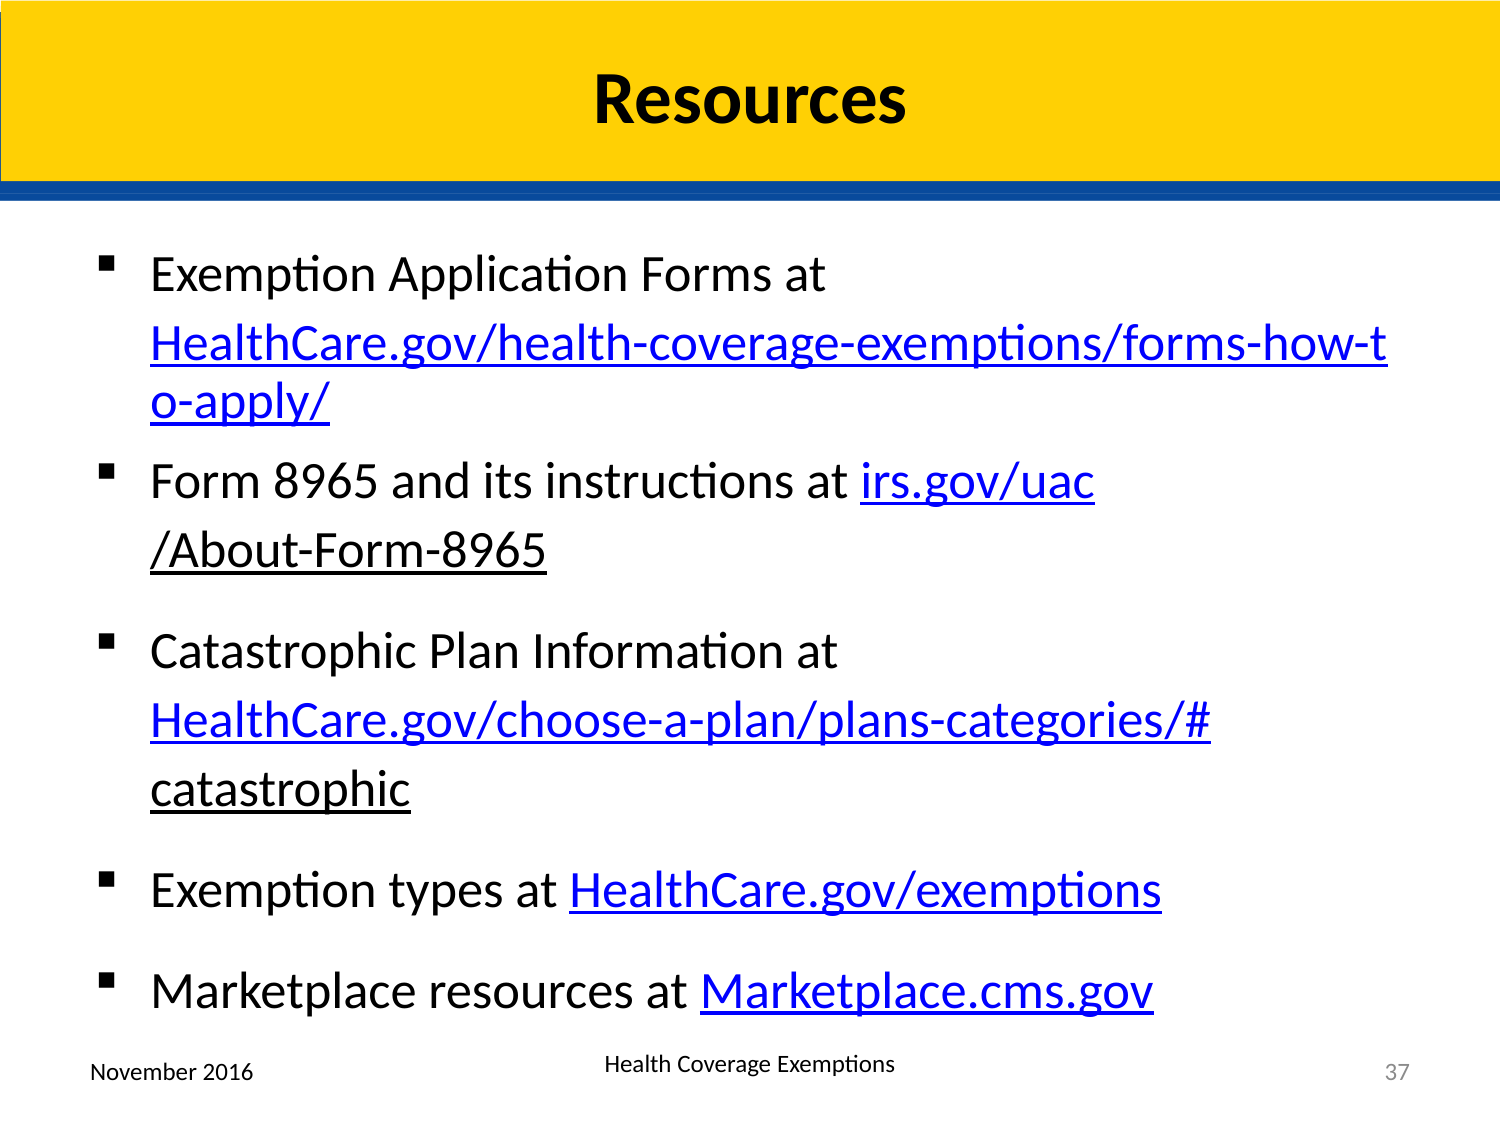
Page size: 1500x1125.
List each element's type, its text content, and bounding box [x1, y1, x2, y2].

list Exemption Application Forms at HealthCare.gov/health-coverage-exemptions/forms-how-to-apply/ Form 8965 and its instructions at irs.gov/uac/About-Form-8965 Catastrophic Plan Information at HealthCare.gov/choose-a-plan/plans-categories/#catastrophic Exemption types at HealthCare.gov/exemptions Marketplace resources at Marketplace.cms.gov [79, 224, 1430, 968]
title Resources [0, 5, 1500, 182]
footer Health Coverage Exemptions [425, 1040, 1075, 1100]
slide_number 37 [1075, 1040, 1425, 1100]
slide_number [75, 1040, 425, 1100]
